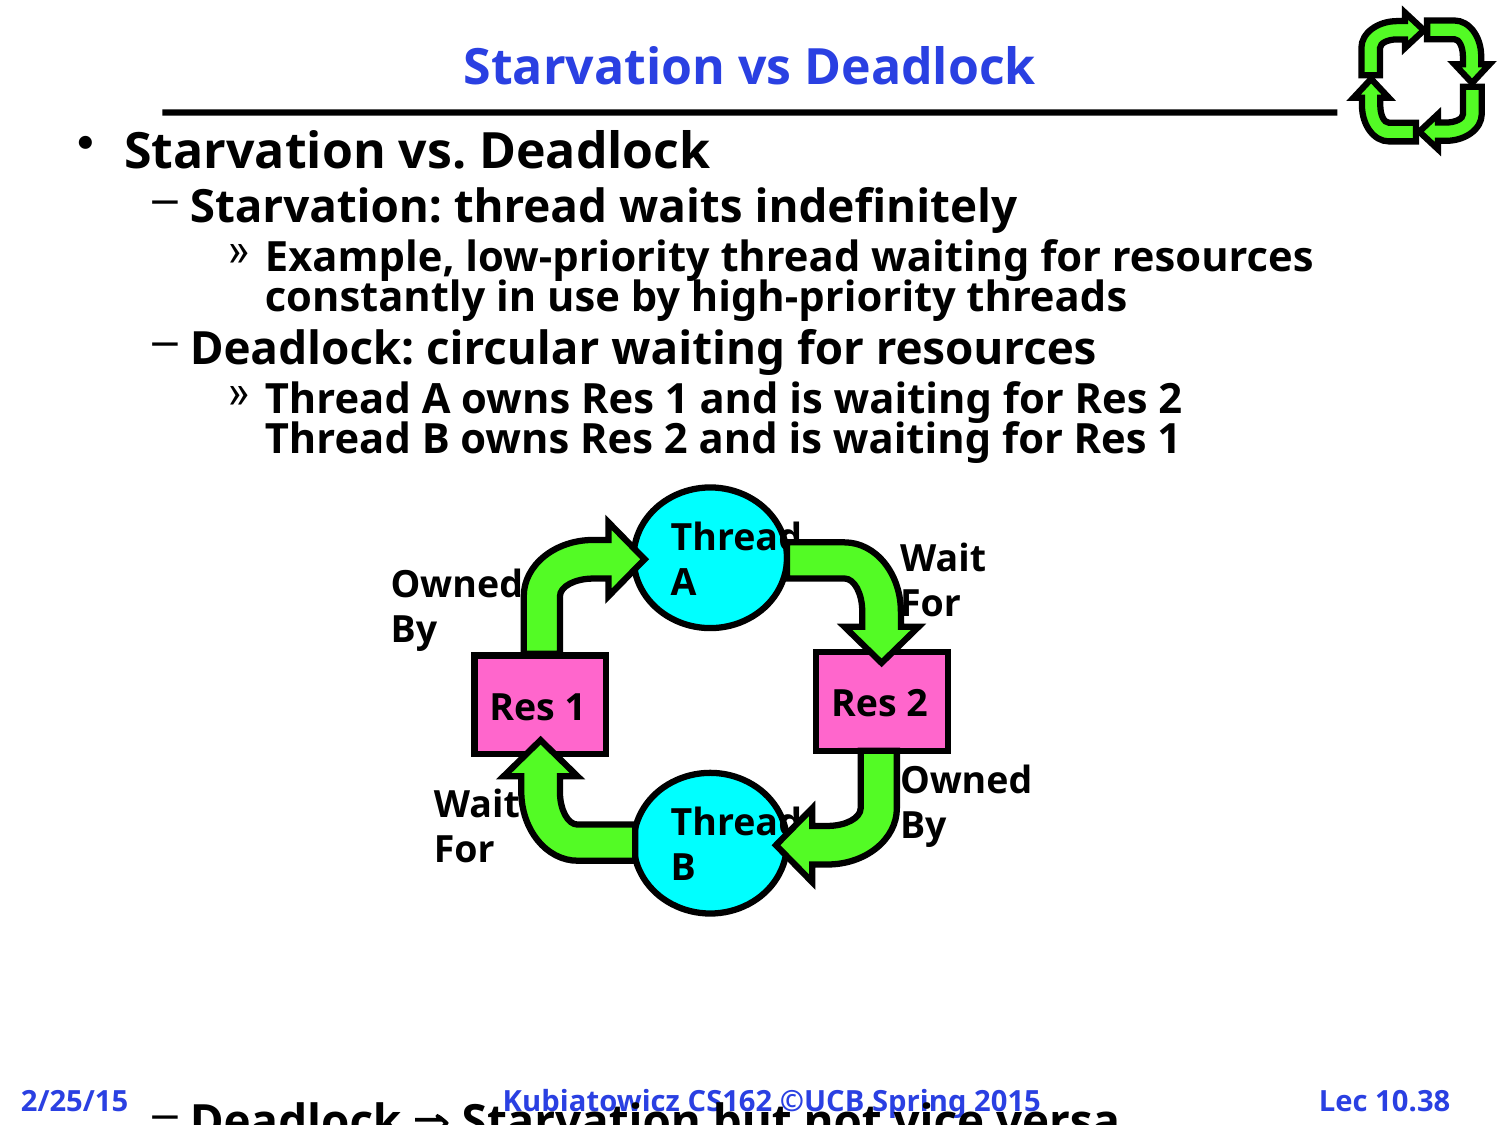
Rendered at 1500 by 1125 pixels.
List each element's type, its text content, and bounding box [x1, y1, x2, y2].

list Starvation vs. Deadlock Starvation: thread waits indefinitely Example, low-priority thread waiting for resources constantly in use by high-priority threads Deadlock: circular waiting for resources Thread A owns Res 1 and is waiting for Res 2 Thread B owns Res 2 and is waiting for Res 1 Deadlock  Starvation but not vice versa Starvation can end (but doesn’t have to) Deadlock can’t end without external intervention [62, 123, 1418, 1099]
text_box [382, 487, 1041, 914]
title Starvation vs Deadlock [162, 24, 1338, 113]
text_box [1353, 12, 1490, 150]
